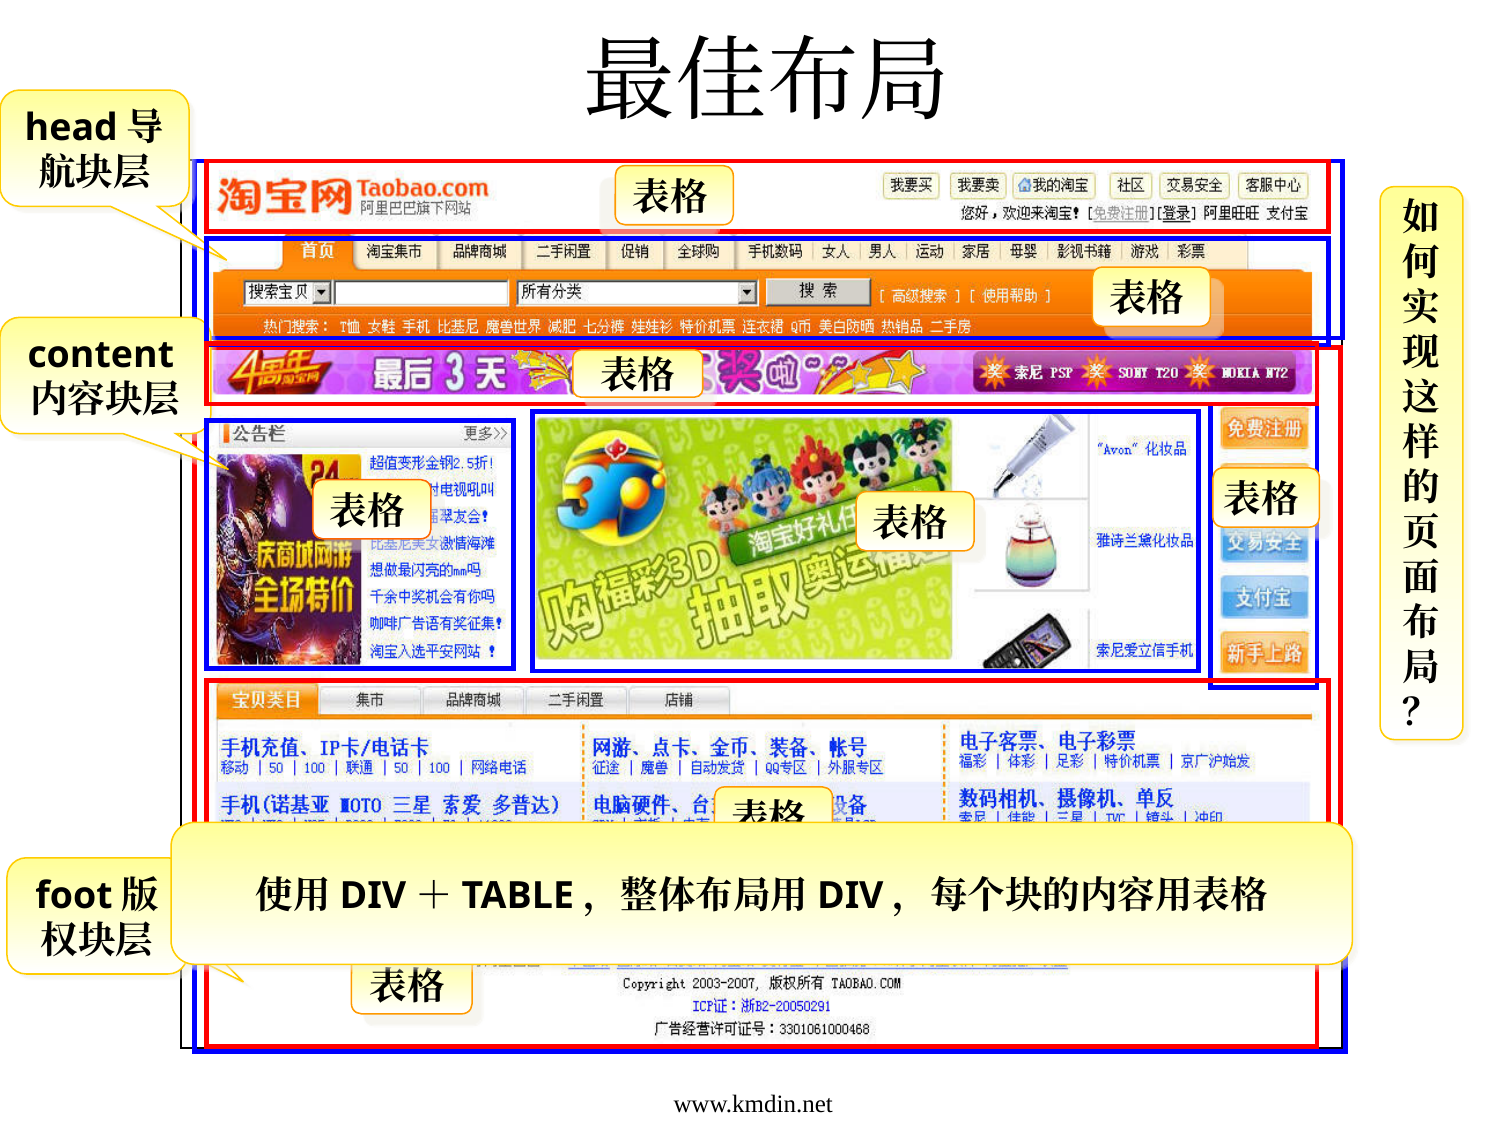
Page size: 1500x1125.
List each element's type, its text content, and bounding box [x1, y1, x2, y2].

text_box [206, 343, 1318, 405]
text_box 如何实现这样的页面布局？ [1380, 186, 1463, 740]
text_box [206, 238, 1330, 346]
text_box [206, 680, 1330, 906]
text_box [532, 413, 1200, 672]
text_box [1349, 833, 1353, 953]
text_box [1210, 410, 1320, 678]
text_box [206, 916, 1318, 1048]
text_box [206, 420, 514, 669]
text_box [0, 89, 1346, 1052]
title 最佳布局 [152, 0, 1383, 153]
